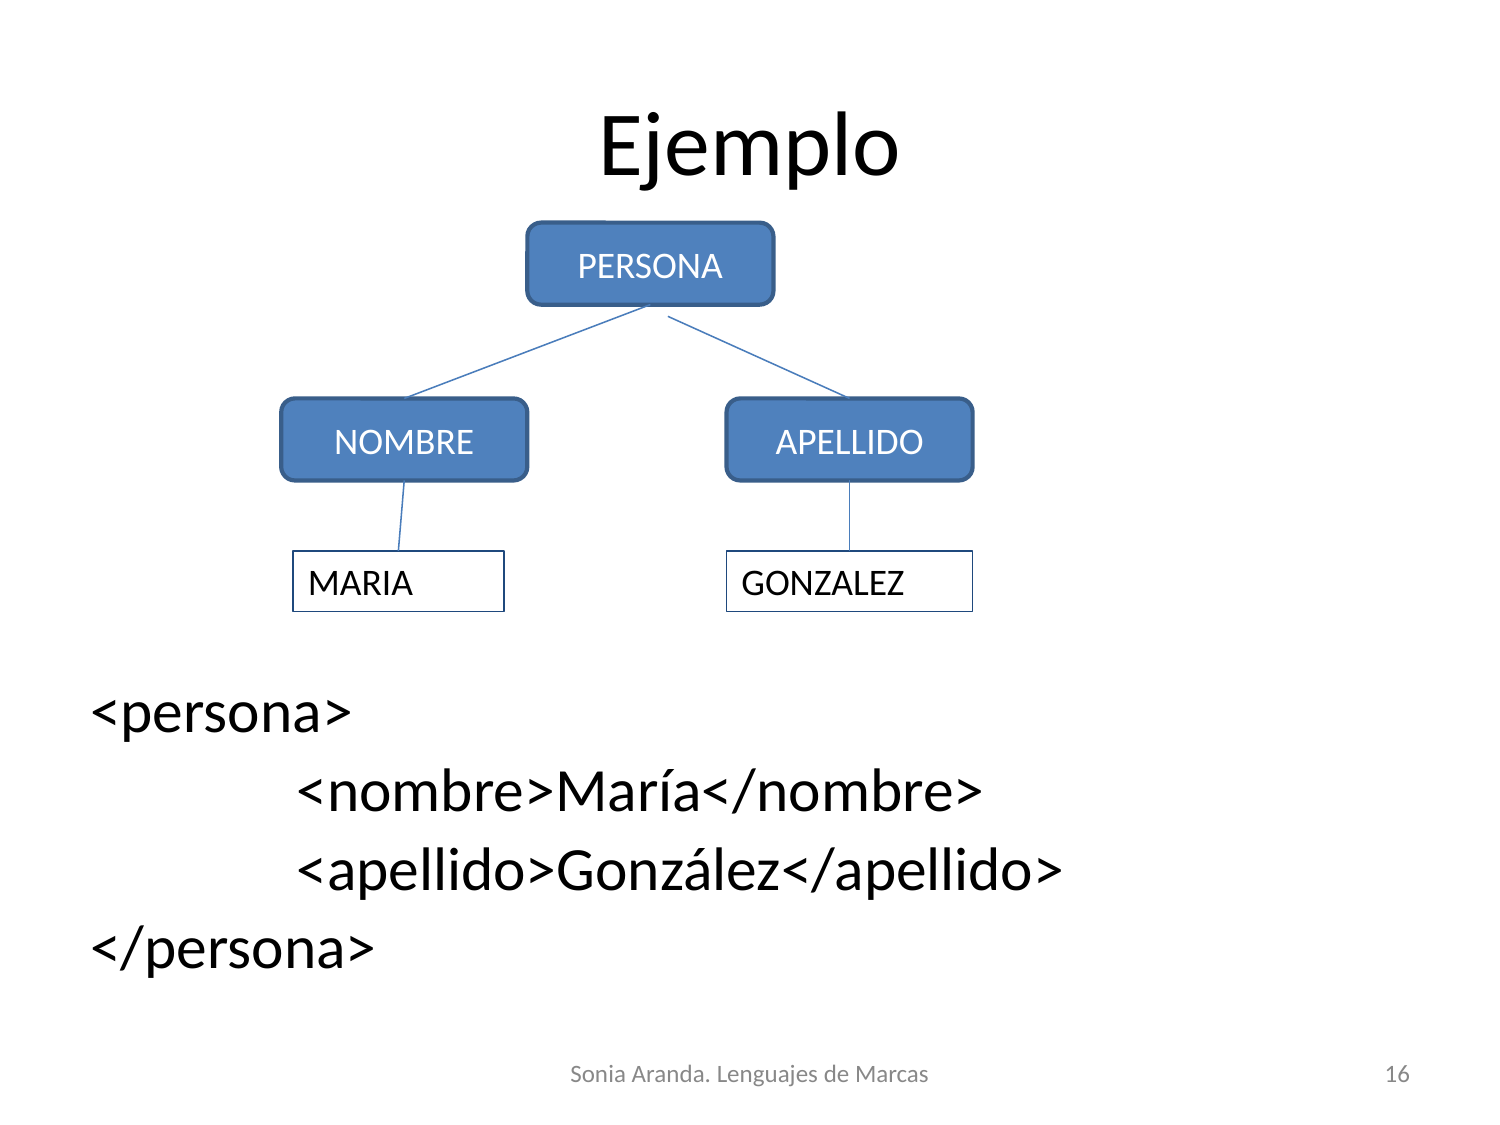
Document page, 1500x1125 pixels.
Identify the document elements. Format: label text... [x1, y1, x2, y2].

text_box MARIA [292, 550, 504, 612]
text_box PERSONA [527, 233, 774, 305]
title Ejemplo [75, 45, 1425, 233]
text_box GONZALEZ [726, 550, 973, 612]
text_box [667, 316, 850, 399]
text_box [403, 304, 651, 399]
text_box APELLIDO [726, 398, 973, 481]
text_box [398, 480, 405, 552]
footer Sonia Aranda. Lenguajes de Marcas [512, 1042, 988, 1103]
list <persona> <nombre>María</nombre> <apellido>González</apellido> </persona> [75, 585, 1425, 1005]
text_box NOMBRE [281, 398, 528, 481]
slide_number ‹#› [1074, 1042, 1425, 1103]
